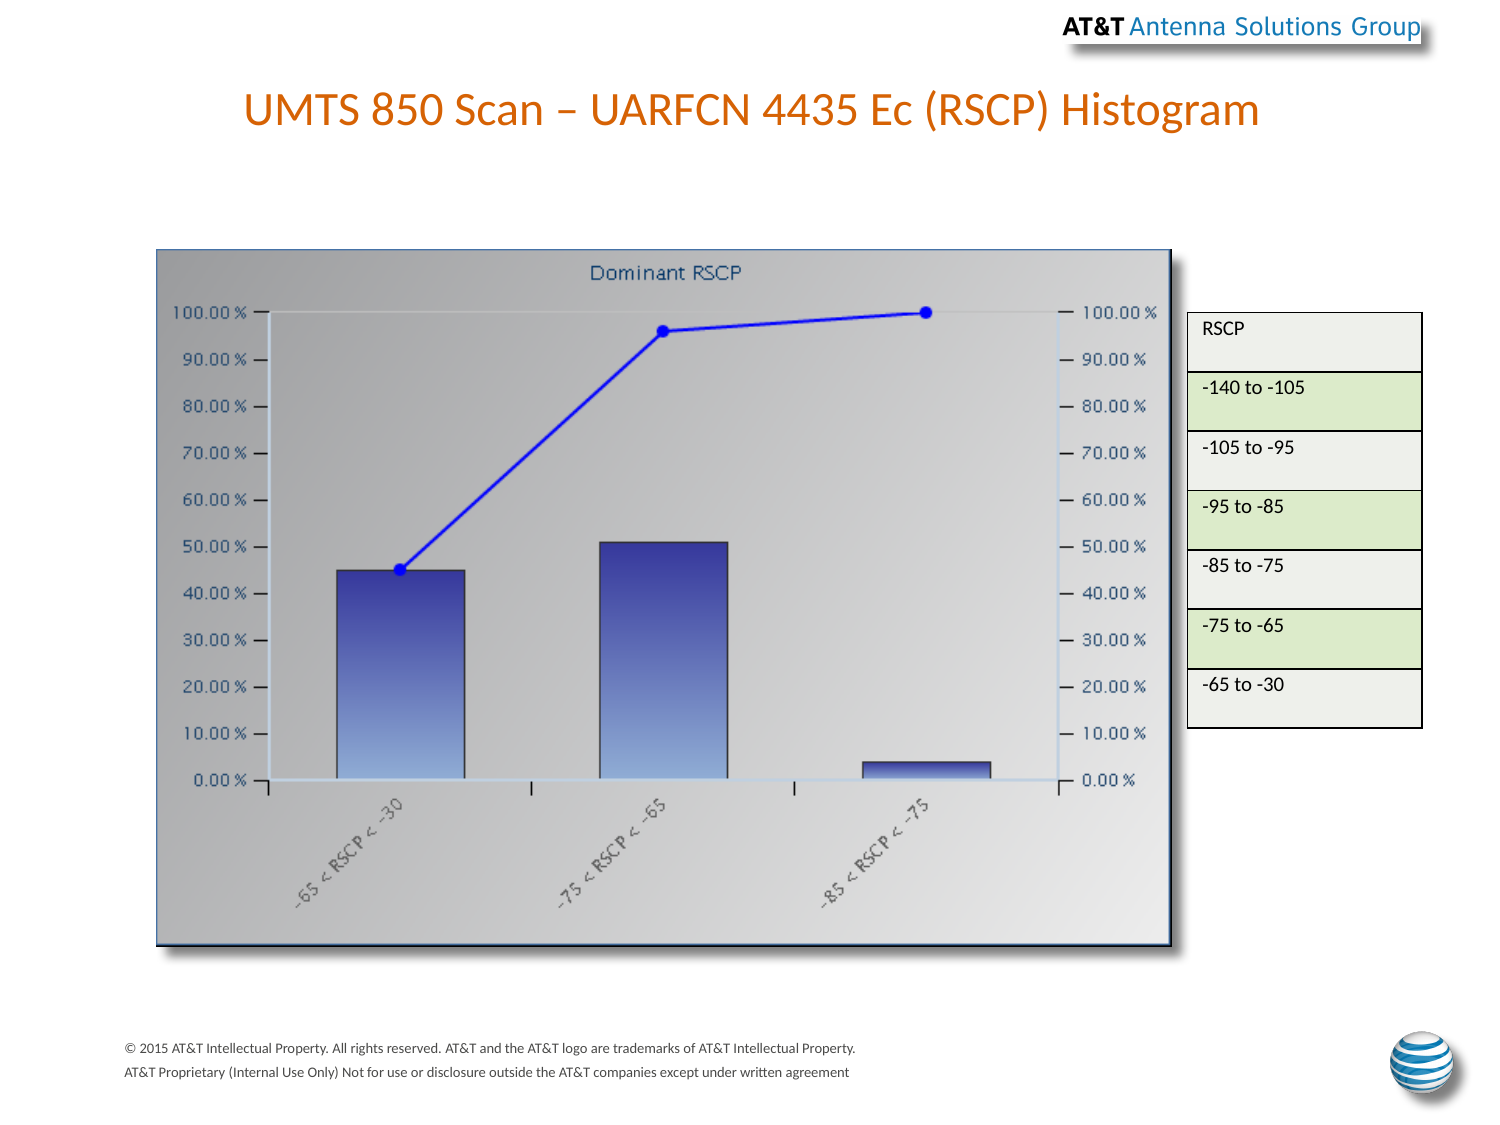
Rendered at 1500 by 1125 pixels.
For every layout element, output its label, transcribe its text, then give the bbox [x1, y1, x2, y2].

table_header RSCP [1188, 313, 1421, 371]
table_cell -95 to -85 [1188, 491, 1421, 549]
picture [155, 249, 1173, 947]
table_cell -140 to -105 [1188, 373, 1421, 430]
text_box AT&T Proprietary (Internal Use Only) Not for use or disclosure outside the AT&T companies except under written agreement [109, 1054, 1204, 1088]
table_cell -105 to -95 [1188, 432, 1421, 490]
table_cell -85 to -75 [1188, 551, 1421, 608]
picture [1390, 1030, 1454, 1094]
table_cell -65 to -30 [1188, 670, 1421, 727]
picture [1062, 15, 1421, 44]
text_box UMTS 850 Scan – UARFCN 4435 Ec (RSCP) Histogram [31, 70, 1485, 143]
text_box © 2015 AT&T Intellectual Property. All rights reserved. AT&T and the AT&T logo are trademarks of AT&T Intellectual Property. [109, 1031, 1204, 1054]
table_cell -75 to -65 [1188, 610, 1421, 668]
